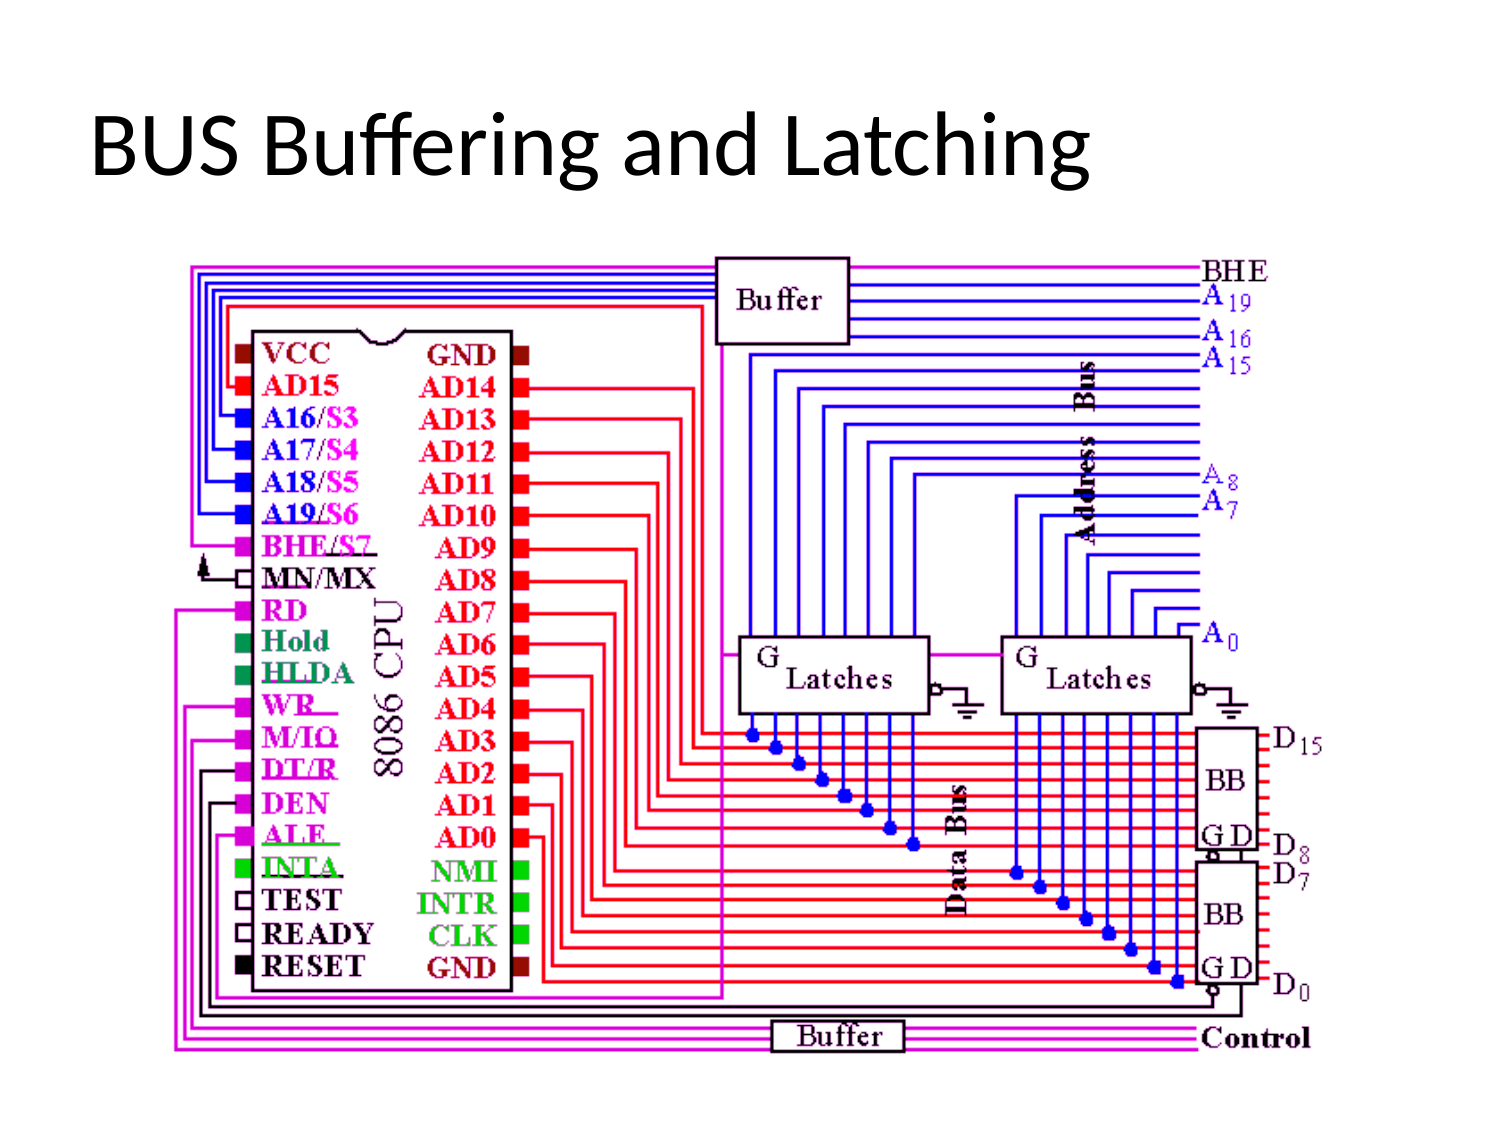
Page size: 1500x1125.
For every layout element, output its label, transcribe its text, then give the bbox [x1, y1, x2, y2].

text_box BUS Buffering and Latching [74, 45, 1425, 233]
picture [170, 255, 1329, 1059]
